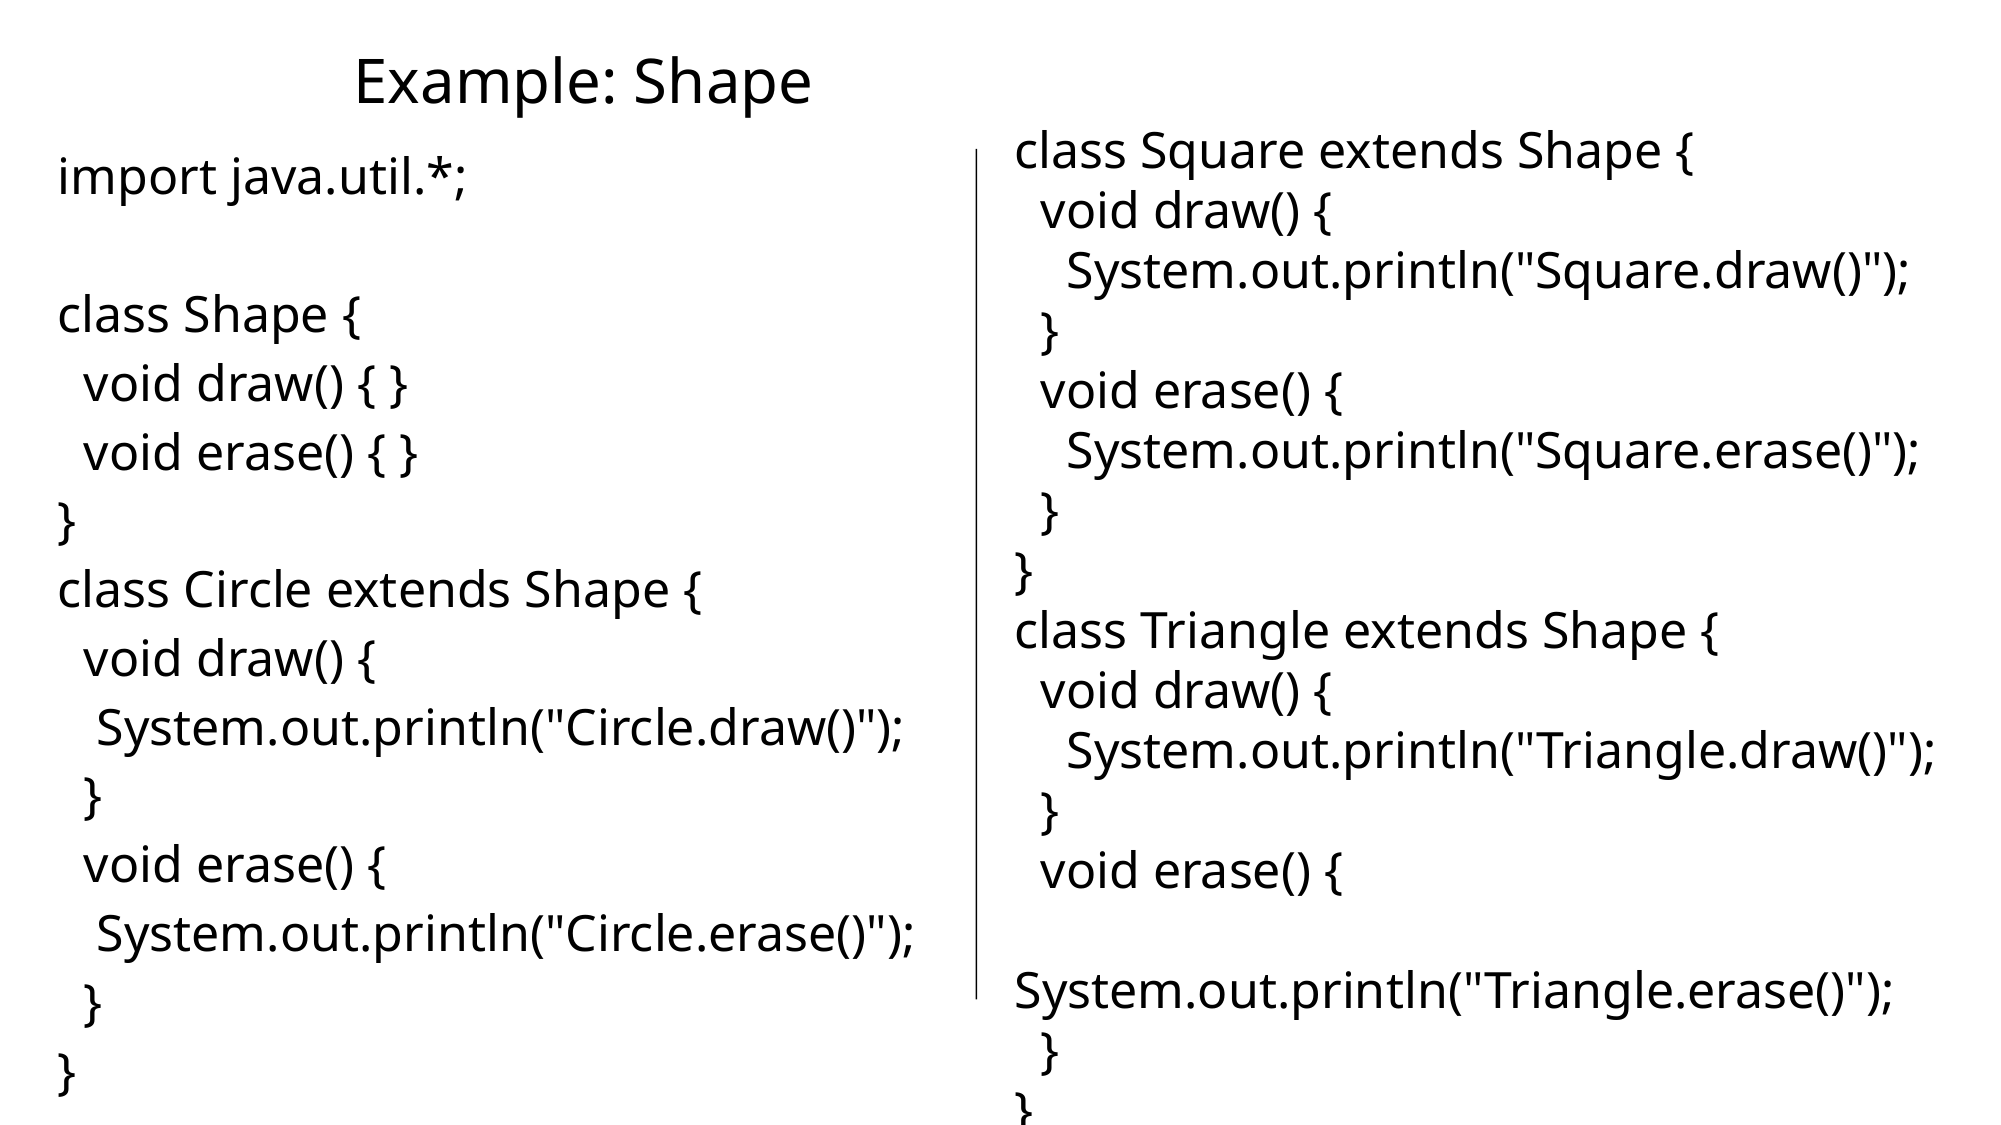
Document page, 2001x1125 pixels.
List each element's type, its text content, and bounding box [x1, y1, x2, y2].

list import java.util.*; class Shape { void draw() { } void erase() { } } class Circle extends Shape { void draw() { System.out.println("Circle.draw()"); } void erase() { System.out.println("Circle.erase()"); } } [42, 148, 965, 905]
title Example: Shape [338, 42, 1603, 125]
text_box class Square extends Shape { void draw() { System.out.println("Square.draw()"); } void erase() { System.out.println("Square.erase()"); } } class Triangle extends Shape { void draw() { System.out.println("Triangle.draw()"); } void erase() { System.out.println("Triangle.erase()"); } } [999, 111, 1958, 1125]
